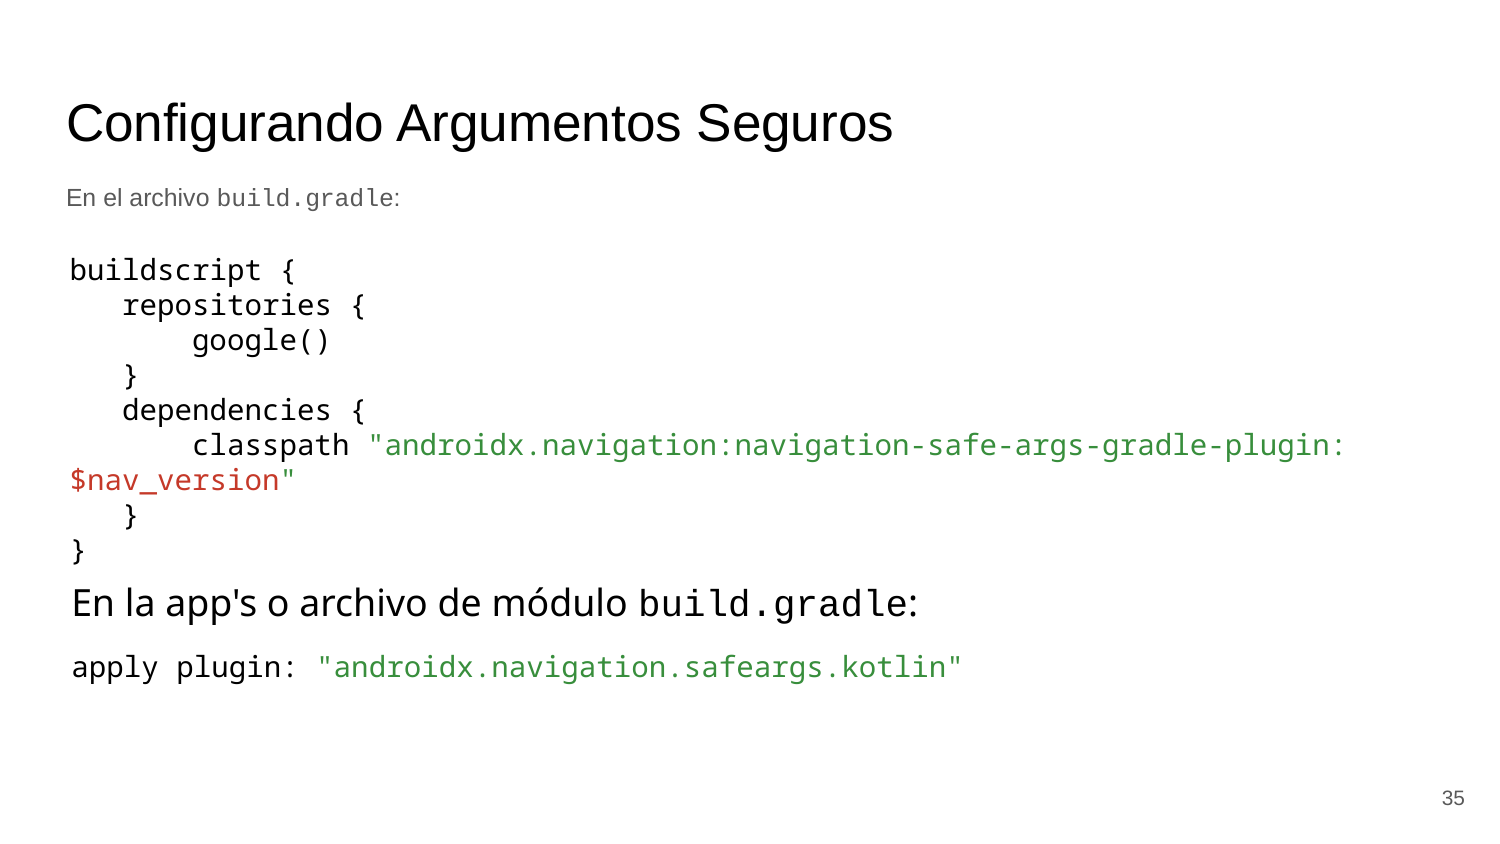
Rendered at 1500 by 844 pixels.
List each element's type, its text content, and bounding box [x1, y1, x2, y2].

title Configurando Argumentos Seguros [51, 72, 1449, 162]
slide_number ‹#› [1389, 764, 1480, 830]
text_box buildscript { repositories { google() } dependencies { classpath "androidx.navigation:navigation-safe-args-gradle-plugin:$nav_version" } } [54, 236, 1483, 530]
text_box En la app's o archivo de módulo build.gradle: apply plugin: "androidx.navigation.safeargs.kotlin" [56, 563, 1344, 764]
list En el archivo build.gradle: [51, 162, 1449, 227]
